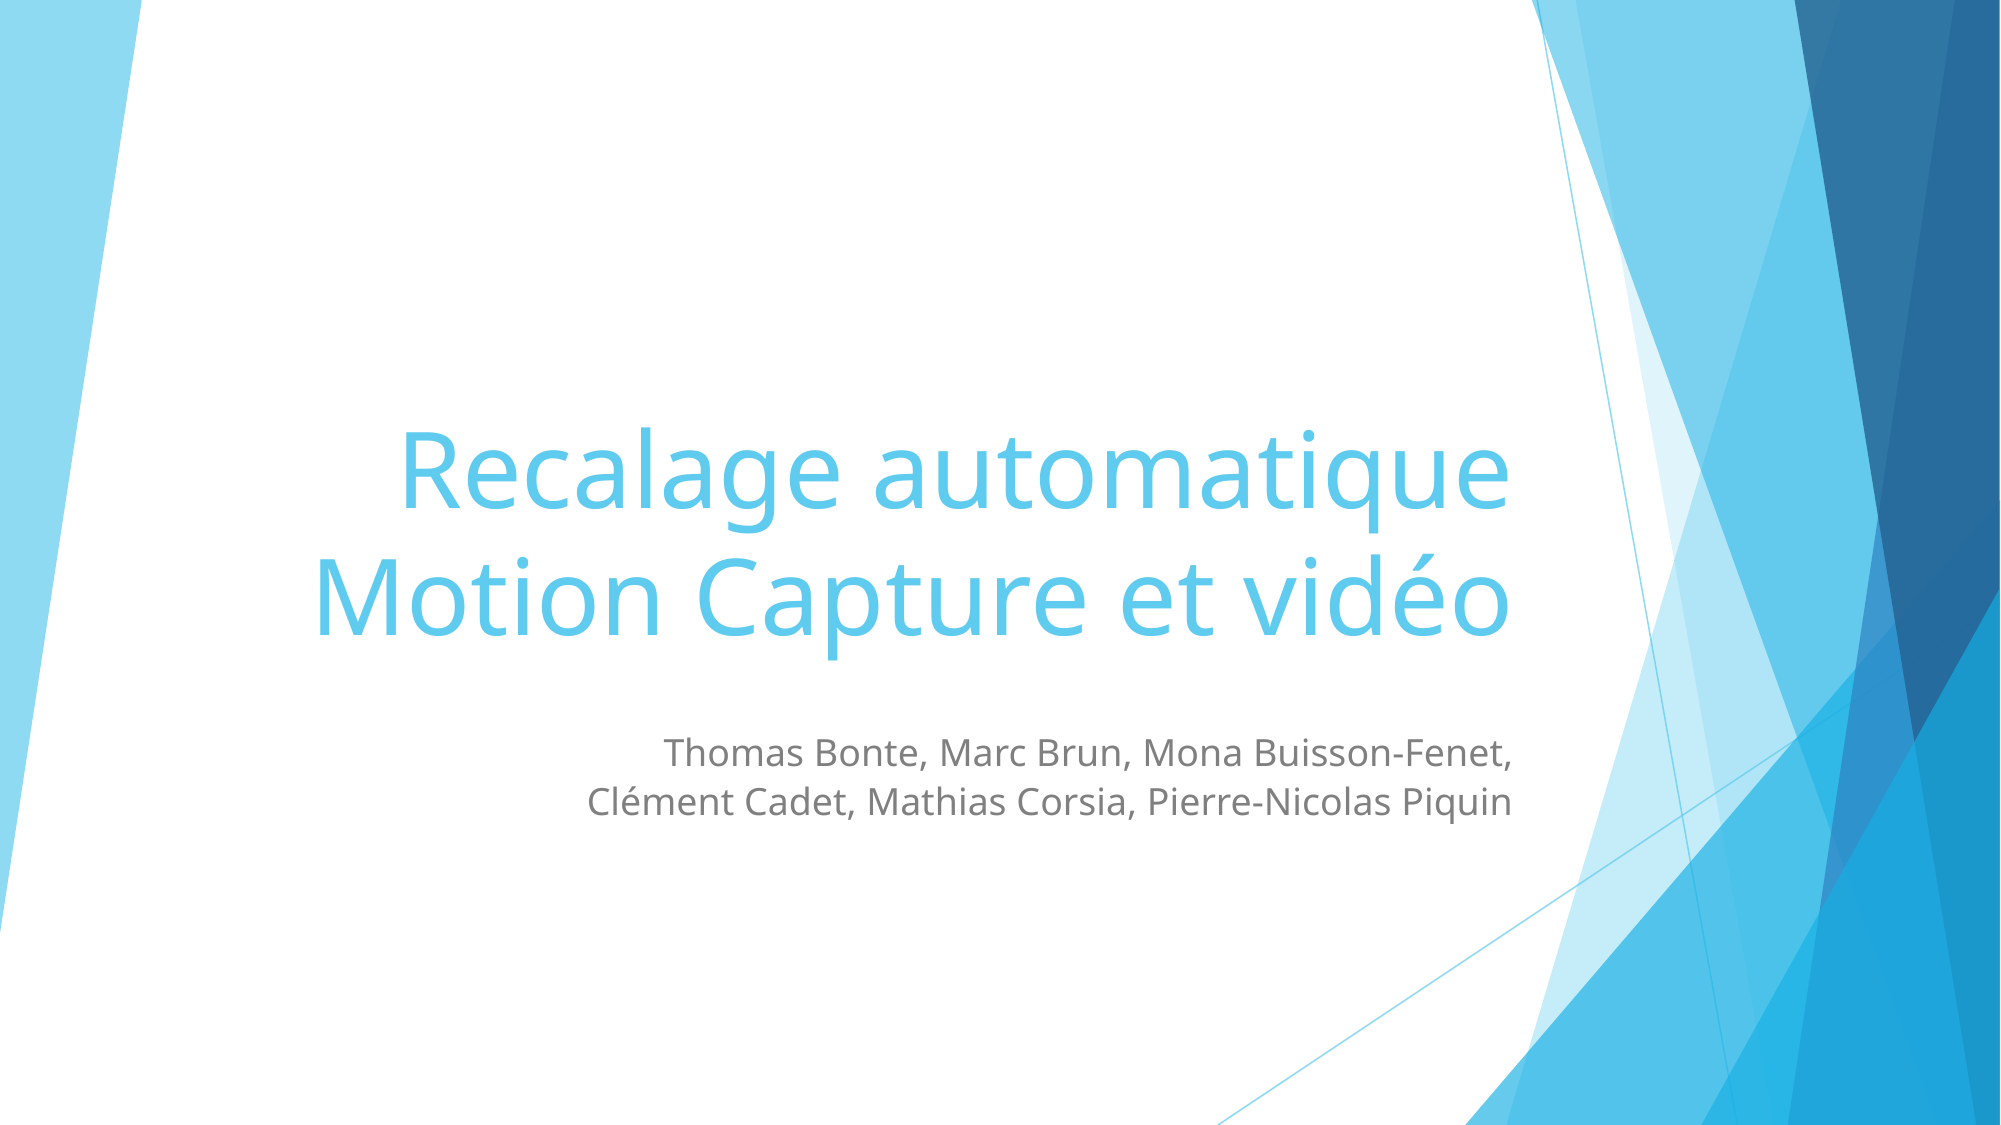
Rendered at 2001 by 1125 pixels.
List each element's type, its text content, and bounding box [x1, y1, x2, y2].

title Recalage automatique Motion Capture et vidéo [246, 393, 1522, 665]
subtitle Thomas Bonte, Marc Brun, Mona Buisson-Fenet, Clément Cadet, Mathias Corsia, Pierre-Nicolas Piquin [246, 720, 1522, 902]
